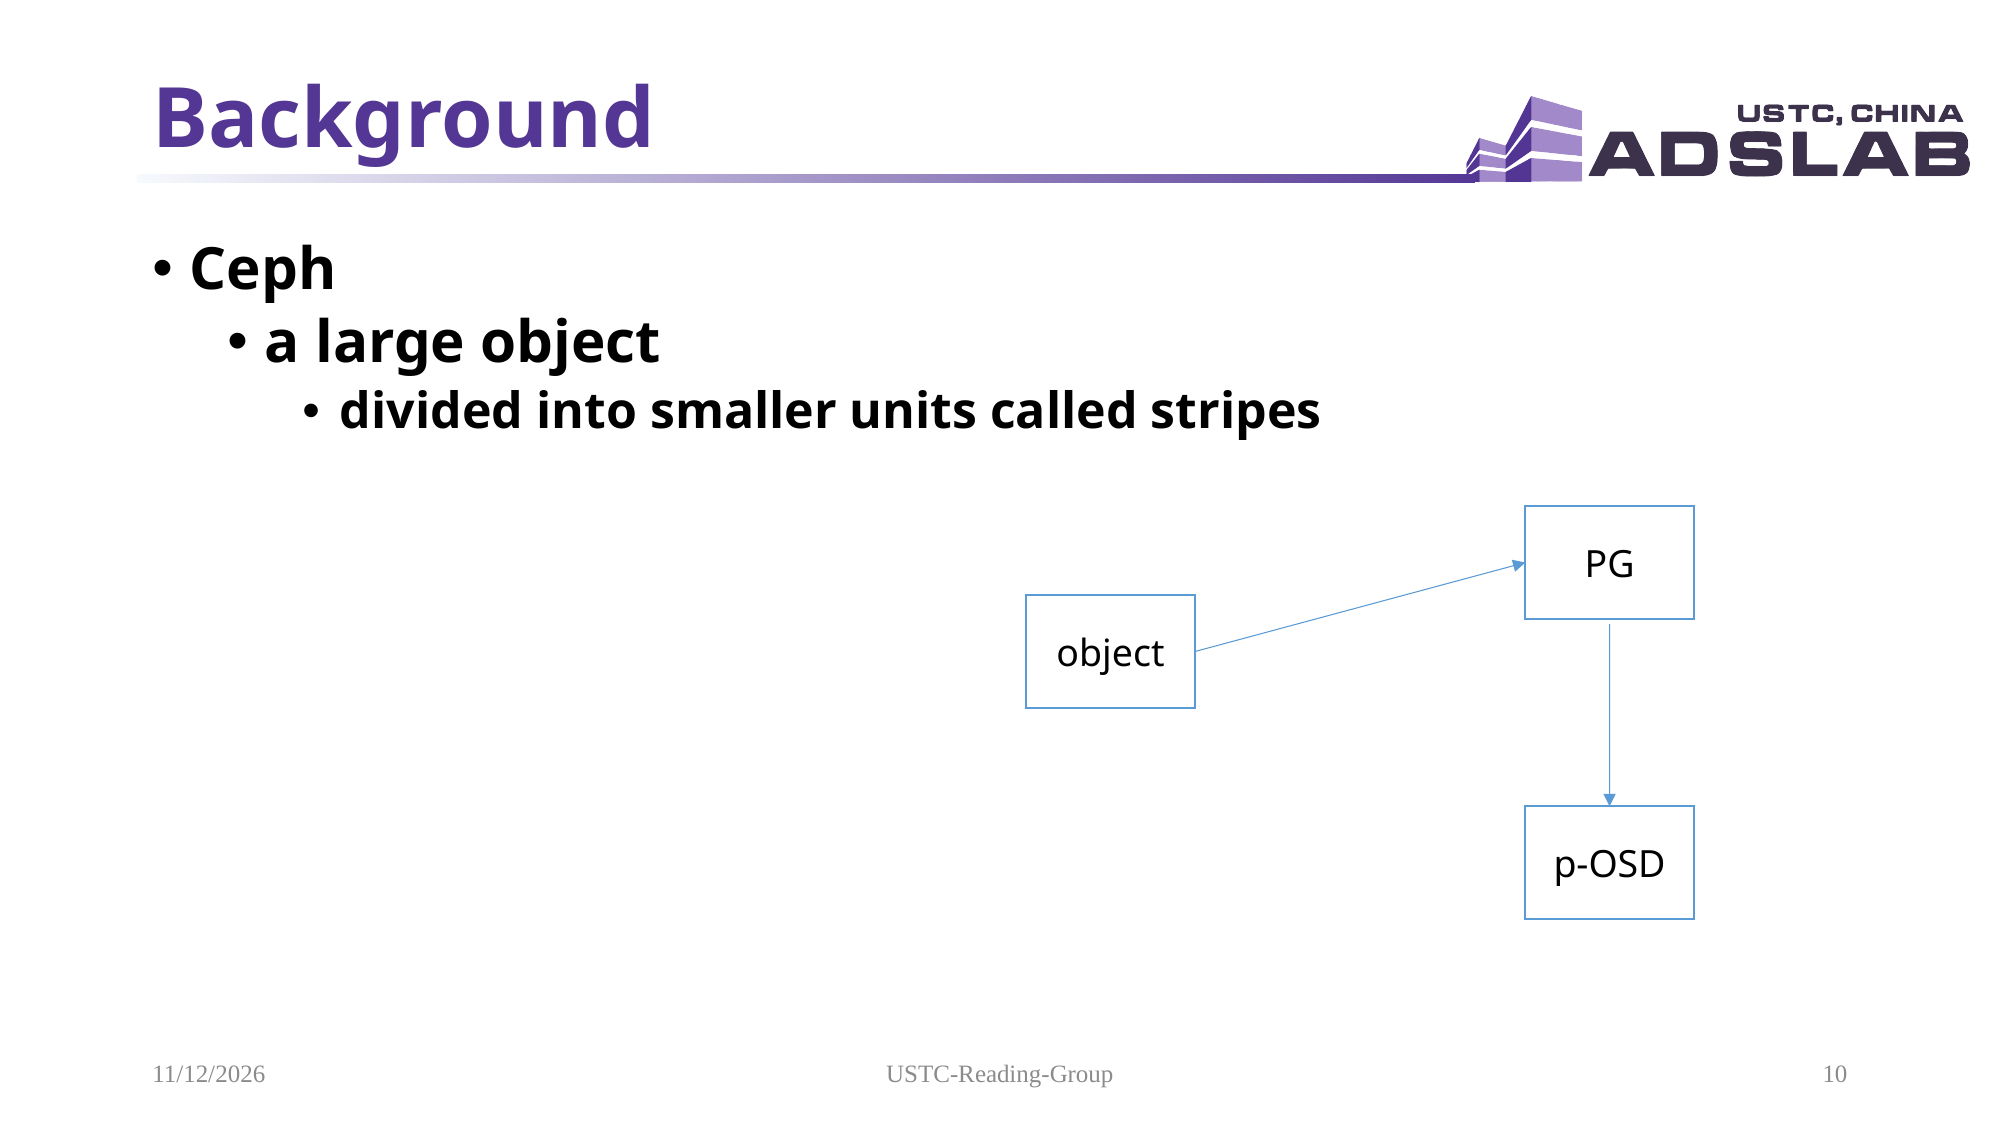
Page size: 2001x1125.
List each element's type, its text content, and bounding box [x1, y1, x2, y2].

text_box p-OSD [1524, 805, 1695, 920]
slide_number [137, 1042, 588, 1103]
list Ceph a large object divided into smaller units called stripes [137, 231, 1954, 739]
footer USTC-Reading-Group [662, 1042, 1338, 1103]
title Background [137, 63, 1863, 177]
text_box object [1025, 594, 1196, 709]
slide_number 10 [1412, 1042, 1863, 1103]
text_box PG [1524, 505, 1695, 620]
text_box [1194, 562, 1526, 652]
picture [1470, 93, 1976, 183]
